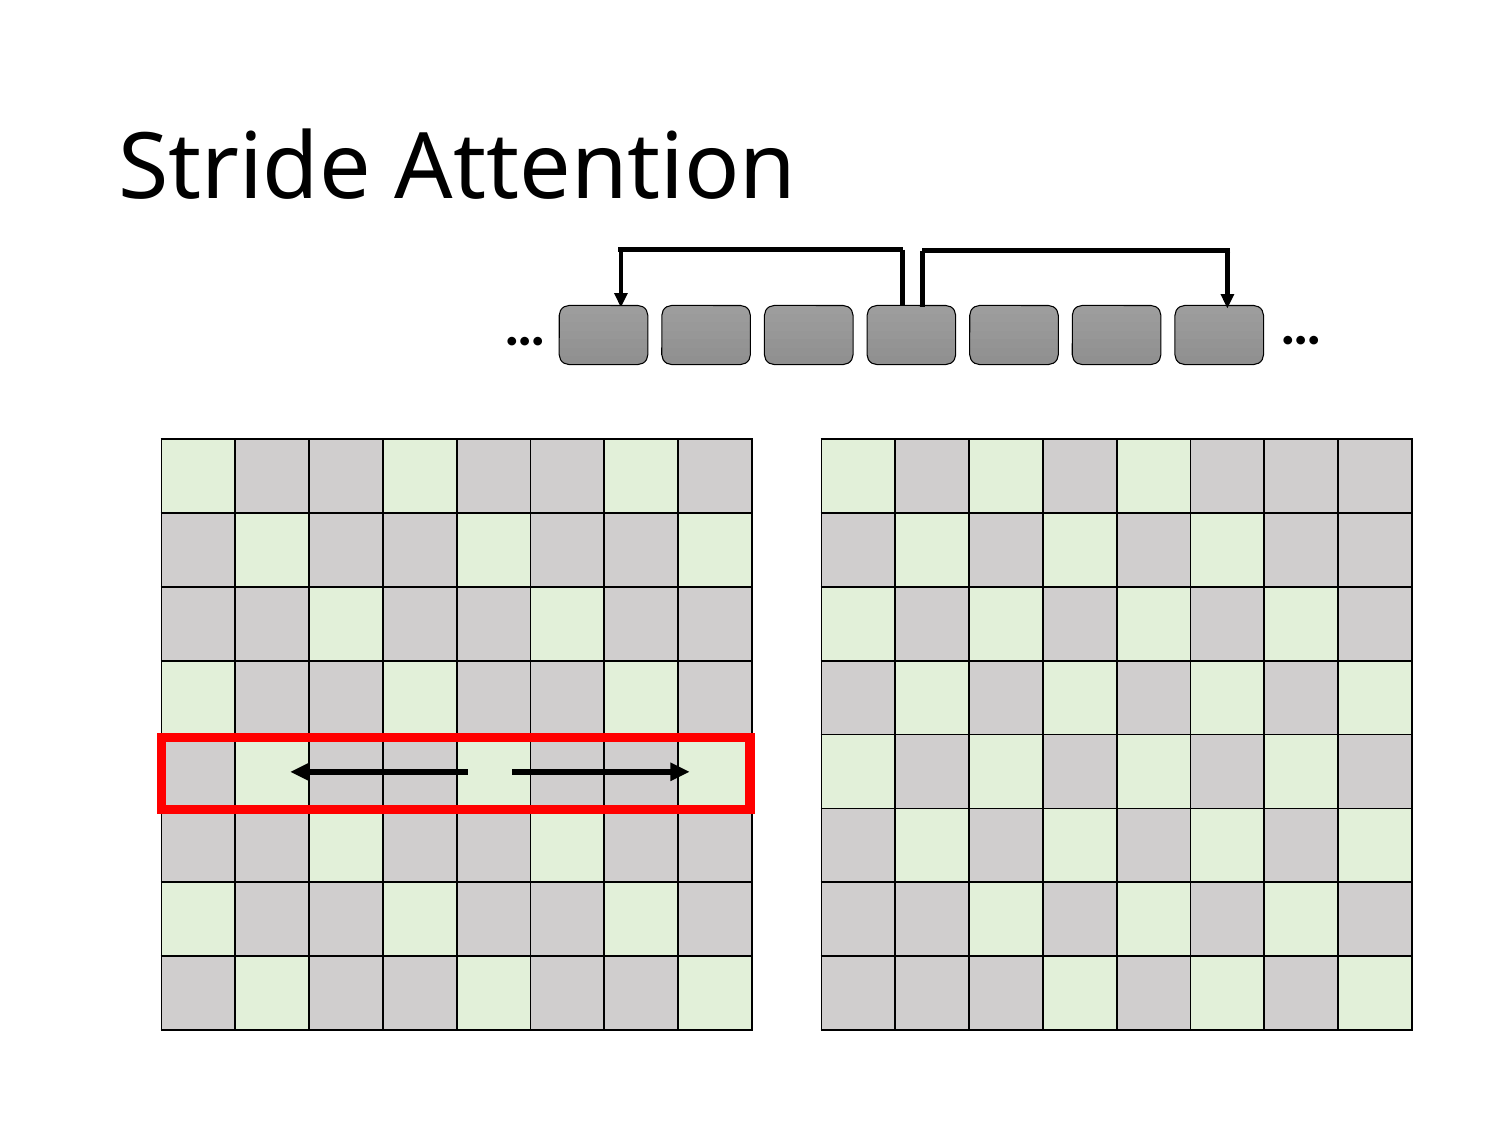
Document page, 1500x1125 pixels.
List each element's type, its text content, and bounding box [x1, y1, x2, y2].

table_cell [1191, 588, 1263, 660]
table_cell [1118, 883, 1190, 955]
text_box [763, 308, 854, 366]
table_cell [162, 514, 234, 586]
table_cell [1265, 588, 1337, 660]
table_header [679, 440, 751, 512]
table_cell [162, 883, 234, 955]
table_cell [1339, 809, 1411, 881]
table_header [1265, 440, 1337, 512]
table_cell [1191, 662, 1263, 734]
text_box [866, 304, 957, 366]
table_cell [162, 810, 234, 881]
table_cell [1044, 662, 1116, 734]
table_cell [605, 662, 677, 734]
table_cell [822, 735, 894, 808]
table_cell [531, 662, 603, 734]
table_cell [458, 957, 530, 1029]
table_header [605, 440, 677, 512]
text_box … [490, 279, 618, 365]
table_header [310, 440, 382, 512]
table_cell [236, 883, 308, 955]
table_cell [1044, 588, 1116, 660]
text_box [558, 304, 649, 366]
table_header [236, 440, 308, 512]
table_cell [822, 514, 894, 586]
table_header [1044, 440, 1116, 512]
table_cell [1044, 883, 1116, 955]
table_cell [162, 662, 234, 734]
table_cell [1118, 957, 1190, 1029]
table_cell [384, 883, 456, 955]
title Stride Attention [103, 59, 1397, 278]
table_cell [605, 957, 677, 1029]
table_cell [970, 514, 1042, 586]
table_cell [1265, 957, 1337, 1029]
table_cell [970, 957, 1042, 1029]
table_cell [970, 735, 1042, 808]
table_cell [605, 514, 677, 586]
table_header [822, 440, 894, 512]
table_cell [1044, 735, 1116, 808]
table_header [1339, 440, 1411, 512]
text_box [1071, 309, 1162, 366]
table_cell [1339, 883, 1411, 955]
text_box [661, 308, 751, 366]
table_cell [236, 810, 308, 881]
table_cell [310, 957, 382, 1029]
table_cell [1265, 514, 1337, 586]
table_cell [310, 514, 382, 586]
table_cell [310, 883, 382, 955]
table_cell [162, 588, 234, 660]
table_cell [1118, 662, 1190, 734]
table_cell [1118, 735, 1190, 808]
table_cell [679, 957, 751, 1029]
table_cell [531, 514, 603, 586]
table_cell [896, 883, 968, 955]
table_cell [384, 514, 456, 586]
table_cell [1191, 735, 1263, 808]
text_box [160, 736, 751, 810]
table_cell [970, 662, 1042, 734]
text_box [922, 250, 1231, 309]
table_cell [1118, 588, 1190, 660]
table_cell [531, 883, 603, 955]
text_box [1174, 304, 1265, 366]
table_cell [236, 588, 308, 660]
table_cell [1265, 662, 1337, 734]
table_cell [310, 662, 382, 734]
table_cell [1339, 957, 1411, 1029]
table_cell [236, 957, 308, 1029]
table_cell [822, 957, 894, 1029]
text_box [969, 309, 1059, 366]
table_cell [236, 662, 308, 734]
table_cell [1339, 735, 1411, 808]
table_cell [896, 957, 968, 1029]
table_cell [1191, 809, 1263, 881]
table_cell [1265, 809, 1337, 881]
table_cell [531, 588, 603, 660]
table_cell [531, 957, 603, 1029]
table_cell [1044, 514, 1116, 586]
table_header [162, 440, 234, 512]
table_cell [384, 662, 456, 734]
table_header [1118, 440, 1190, 512]
table_cell [822, 883, 894, 955]
table_header [970, 440, 1042, 512]
table_header [1191, 440, 1263, 512]
table_header [896, 440, 968, 512]
table_cell [384, 588, 456, 660]
table_cell [679, 810, 751, 881]
table_cell [1191, 514, 1263, 586]
table_cell [822, 588, 894, 660]
table_cell [162, 957, 234, 1029]
table_cell [458, 514, 530, 586]
table_cell [310, 588, 382, 660]
table_cell [822, 662, 894, 734]
table_cell [384, 957, 456, 1029]
table_cell [679, 662, 751, 734]
table_cell [458, 662, 530, 734]
table_cell [896, 514, 968, 586]
table_cell [679, 883, 751, 955]
table_cell [970, 883, 1042, 955]
table_cell [1265, 883, 1337, 955]
table_cell [896, 662, 968, 734]
table_cell [605, 810, 677, 881]
table_cell [896, 588, 968, 660]
table_cell [605, 883, 677, 955]
table_cell [1191, 957, 1263, 1029]
table_cell [1044, 809, 1116, 881]
table_cell [1118, 514, 1190, 586]
table_cell [970, 588, 1042, 660]
table_cell [458, 810, 530, 881]
table_header [384, 440, 456, 512]
table_cell [1339, 662, 1411, 734]
table_cell [458, 588, 530, 660]
table_cell [1265, 735, 1337, 808]
table_cell [1118, 809, 1190, 881]
table_cell [605, 588, 677, 660]
table_header [531, 440, 603, 512]
table_cell [1044, 957, 1116, 1029]
table_header [458, 440, 530, 512]
text_box … [1265, 278, 1397, 364]
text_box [618, 249, 903, 308]
table_cell [458, 883, 530, 955]
table_cell [1339, 514, 1411, 586]
table_cell [896, 809, 968, 881]
table_cell [1339, 588, 1411, 660]
table_cell [970, 809, 1042, 881]
table_cell [1191, 883, 1263, 955]
table_cell [531, 810, 603, 881]
table_cell [384, 810, 456, 881]
table_cell [679, 588, 751, 660]
table_cell [236, 514, 308, 586]
table_cell [679, 514, 751, 586]
table_cell [310, 810, 382, 881]
table_cell [822, 809, 894, 881]
table_cell [896, 735, 968, 808]
